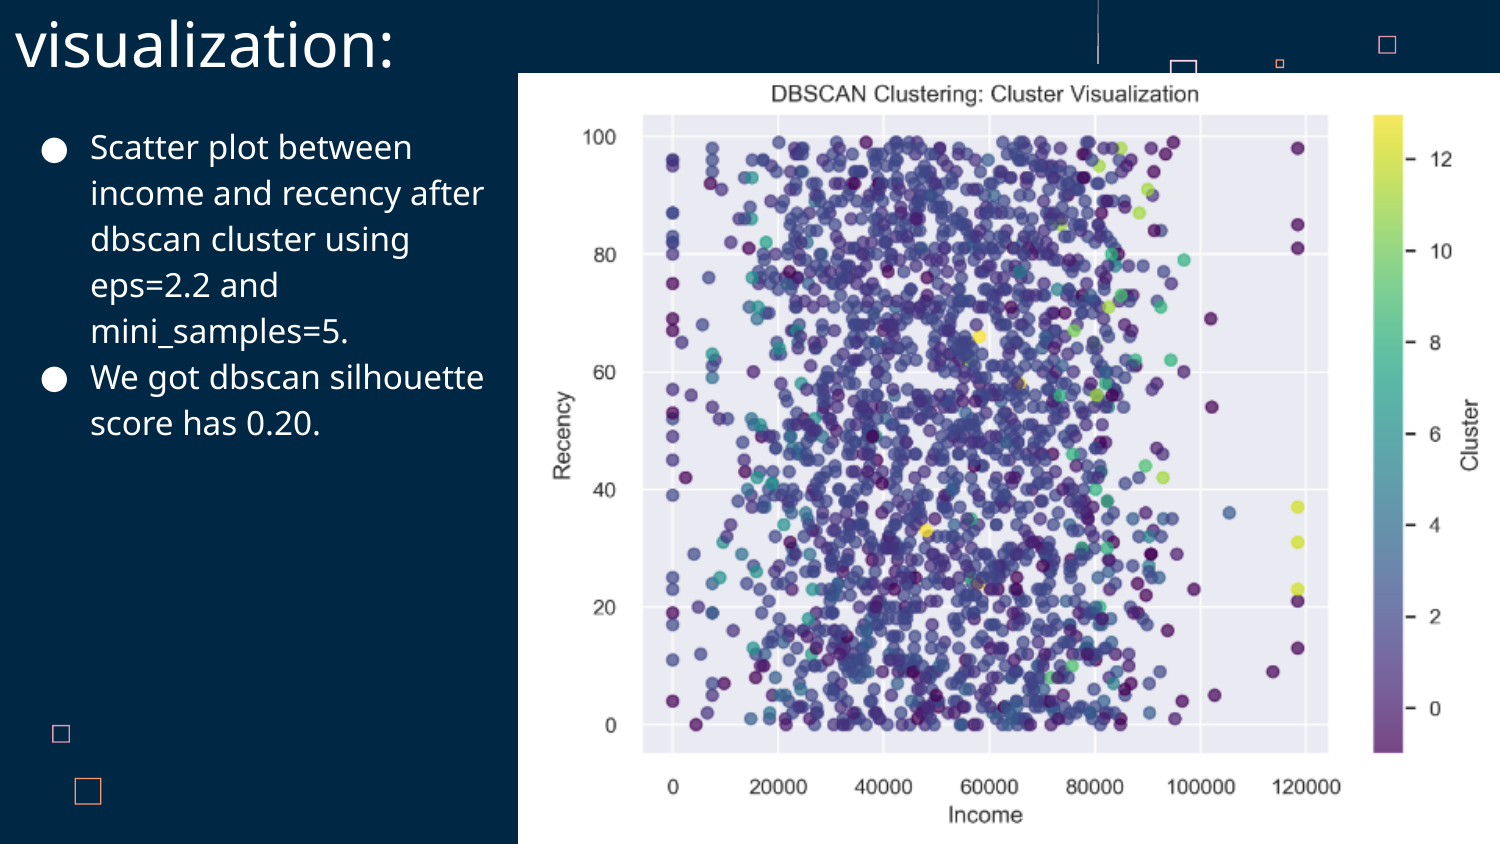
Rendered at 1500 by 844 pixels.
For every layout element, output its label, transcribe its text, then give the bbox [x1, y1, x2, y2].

title DBSCAN Clusters visualization: [0, 0, 776, 95]
list Scatter plot between income and recency after dbscan cluster using eps=2.2 and mini_samples=5. We got dbscan silhouette score has 0.20. [0, 105, 513, 576]
picture [518, 73, 1500, 844]
